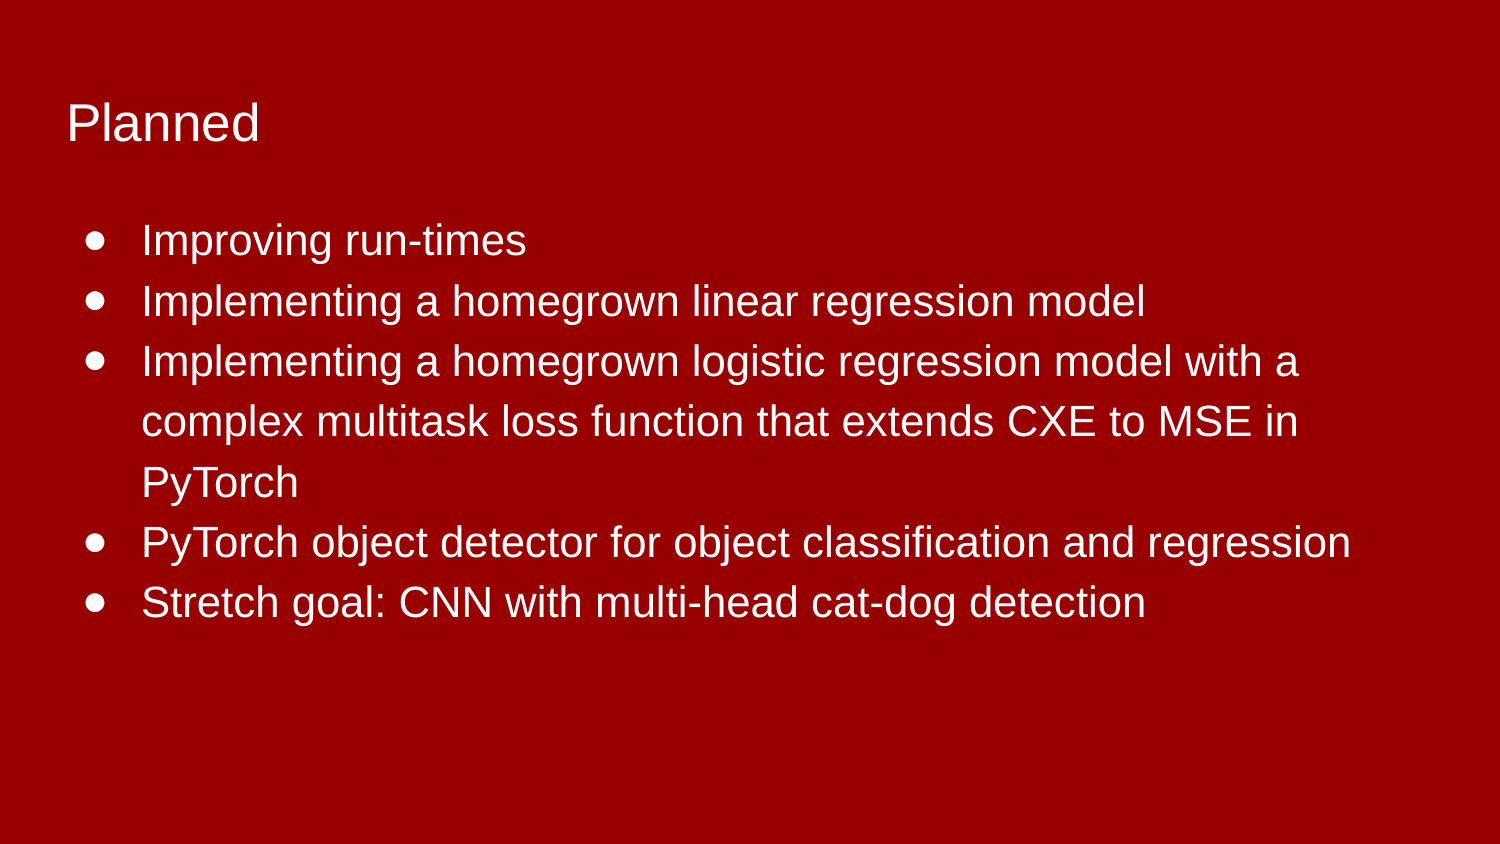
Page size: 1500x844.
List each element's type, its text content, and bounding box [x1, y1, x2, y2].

title Planned [51, 72, 1449, 167]
list Improving run-times Implementing a homegrown linear regression model Implementing a homegrown logistic regression model with a complex multitask loss function that extends CXE to MSE in PyTorch PyTorch object detector for object classification and regression Stretch goal: CNN with multi-head cat-dog detection [51, 189, 1449, 750]
